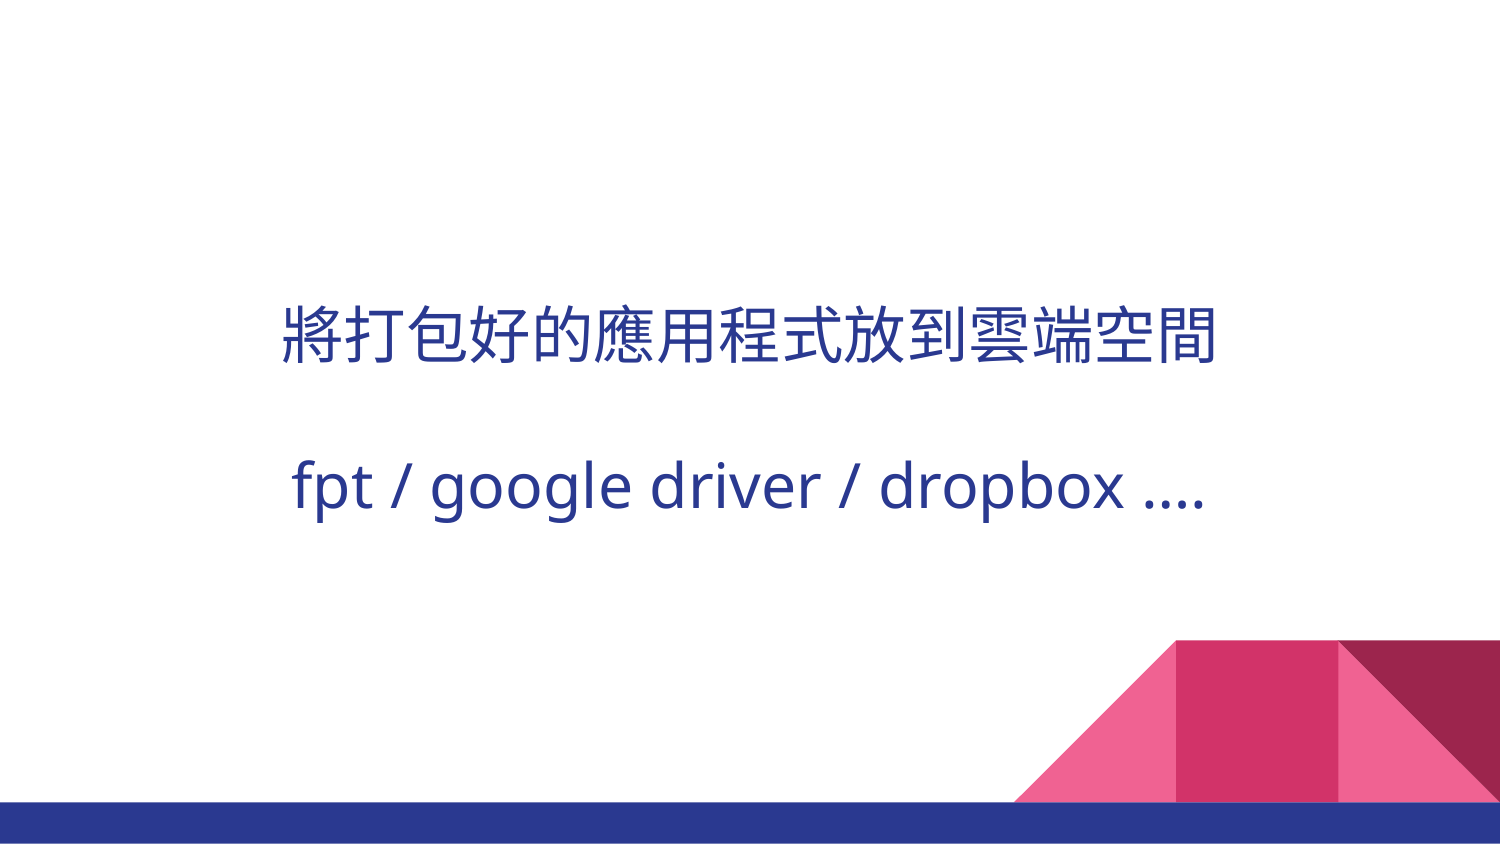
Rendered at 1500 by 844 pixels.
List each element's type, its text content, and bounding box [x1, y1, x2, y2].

list 將打包好的應用程式放到雲端空間 fpt / google driver / dropbox …. [51, 67, 1449, 750]
